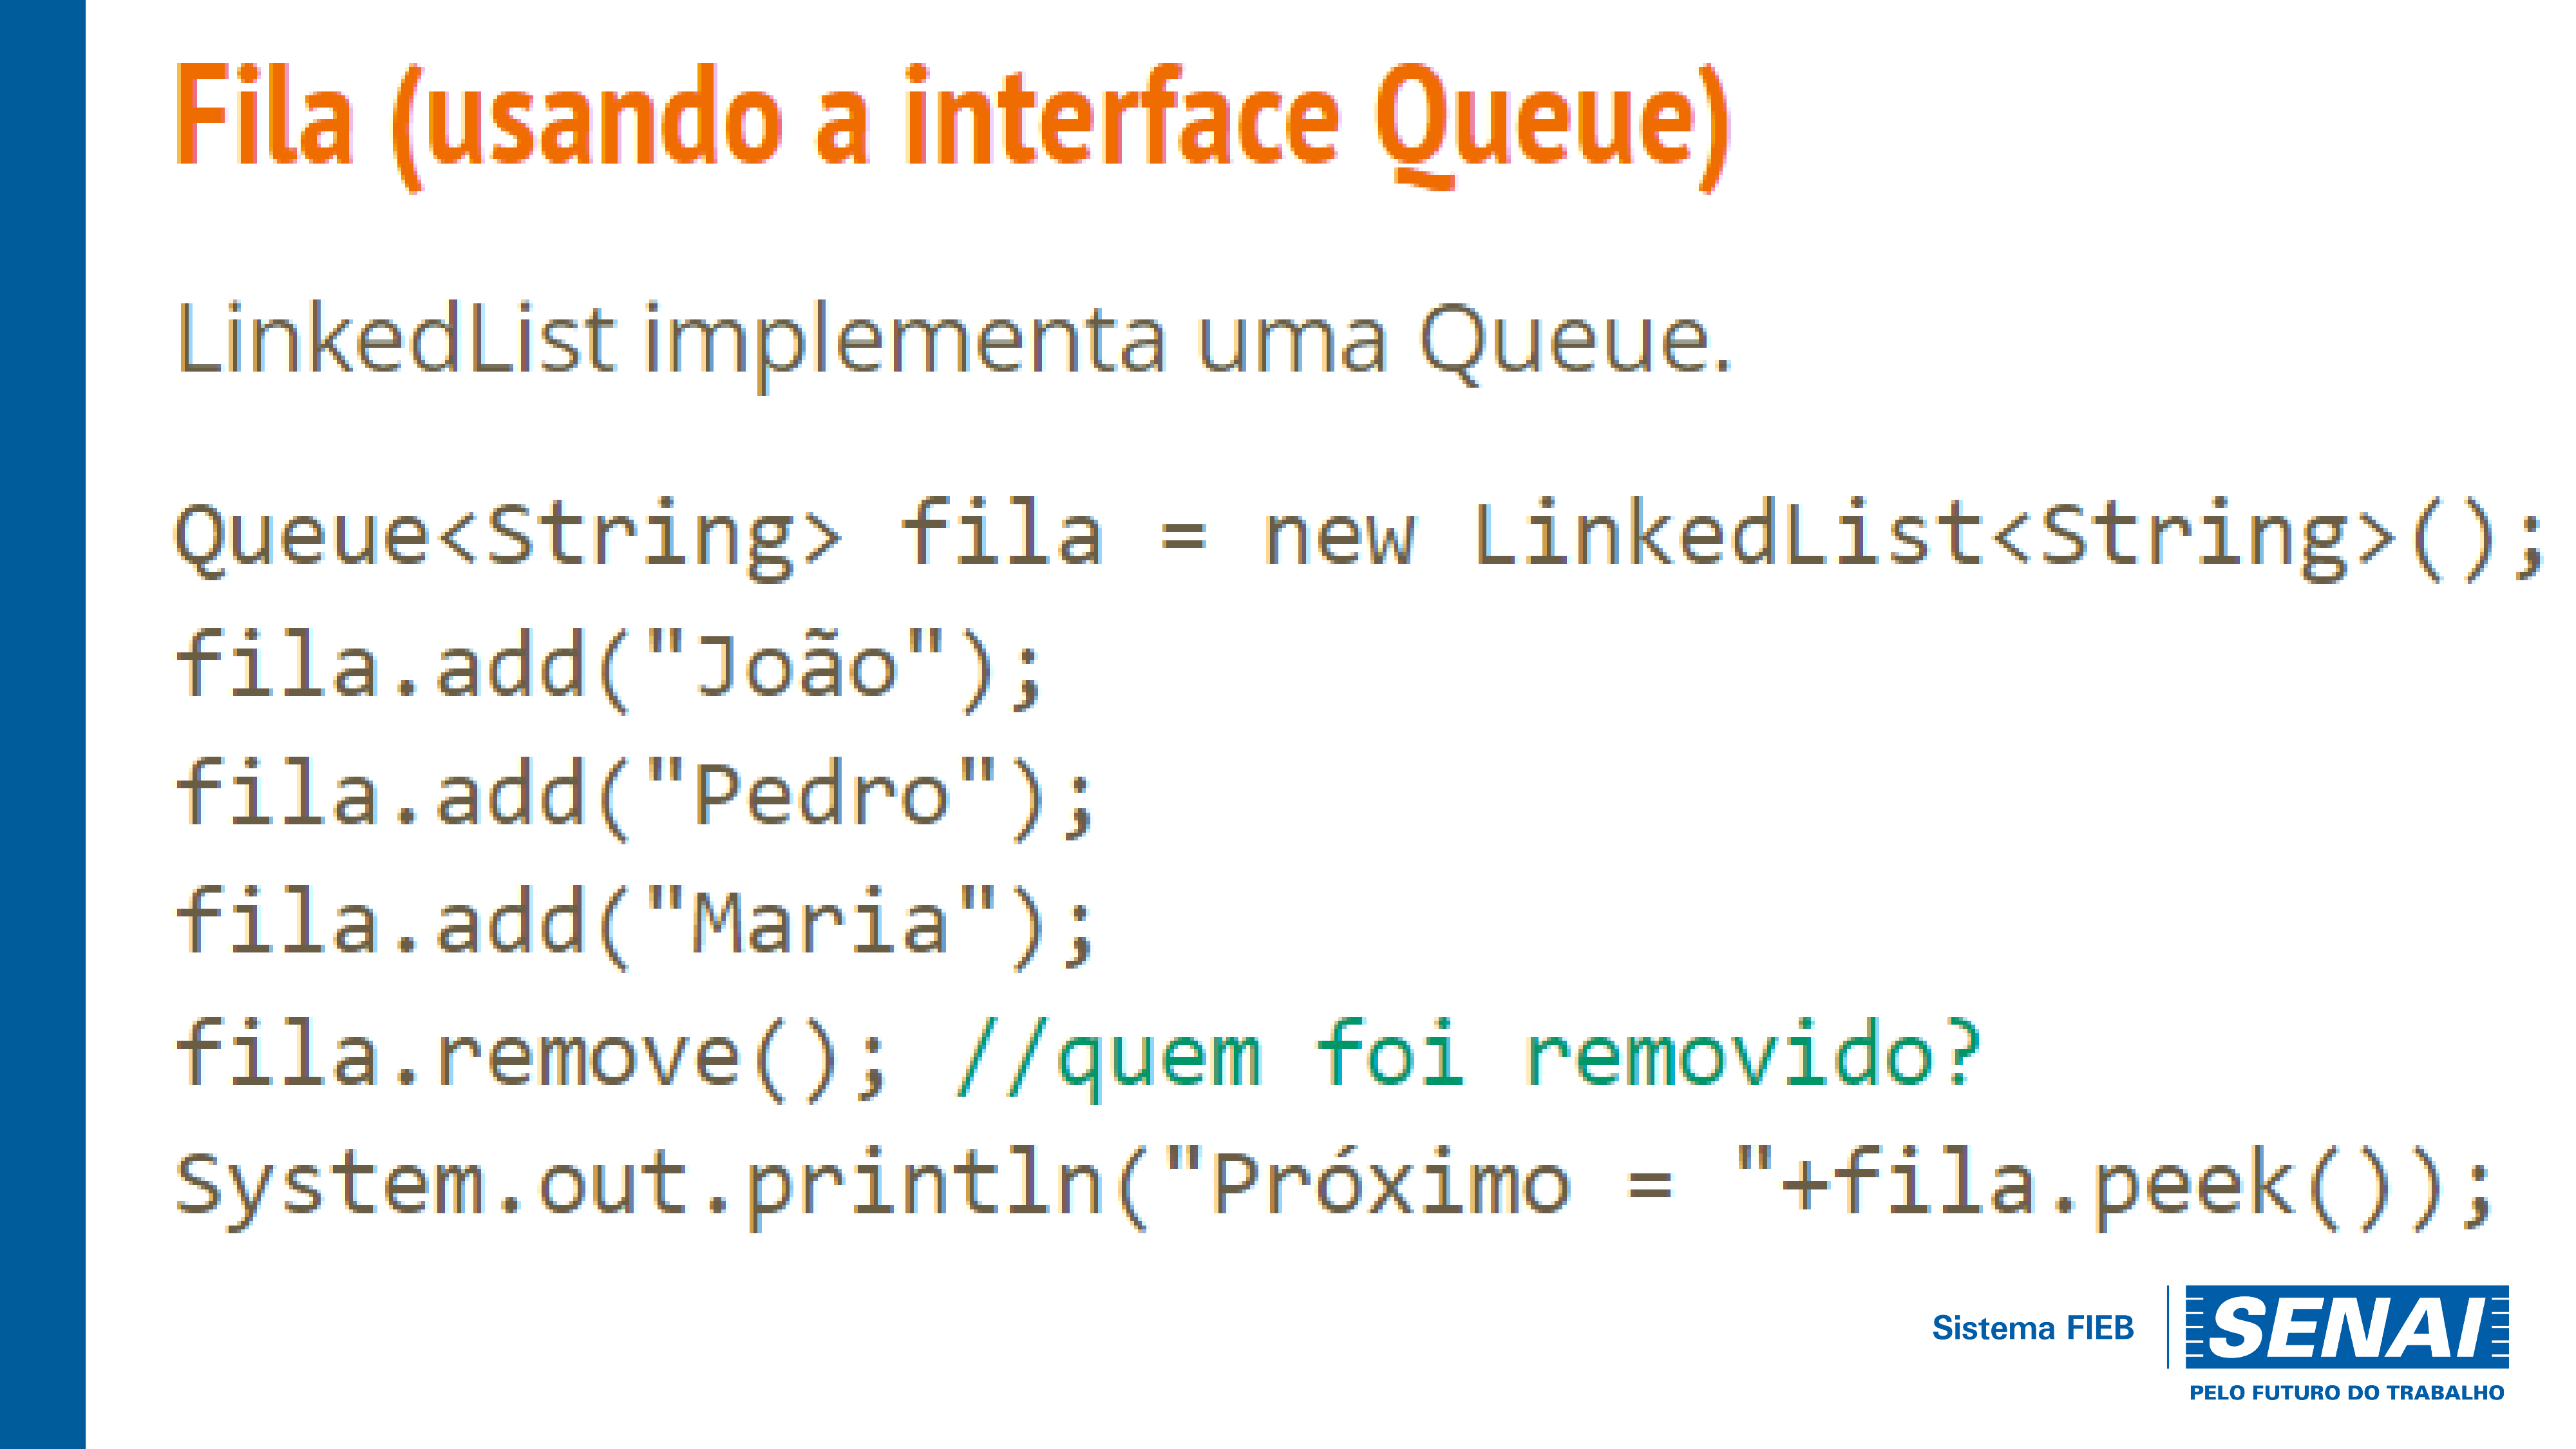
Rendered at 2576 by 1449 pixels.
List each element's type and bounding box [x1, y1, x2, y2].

picture [1933, 1285, 2509, 1400]
picture [121, 0, 2568, 1262]
